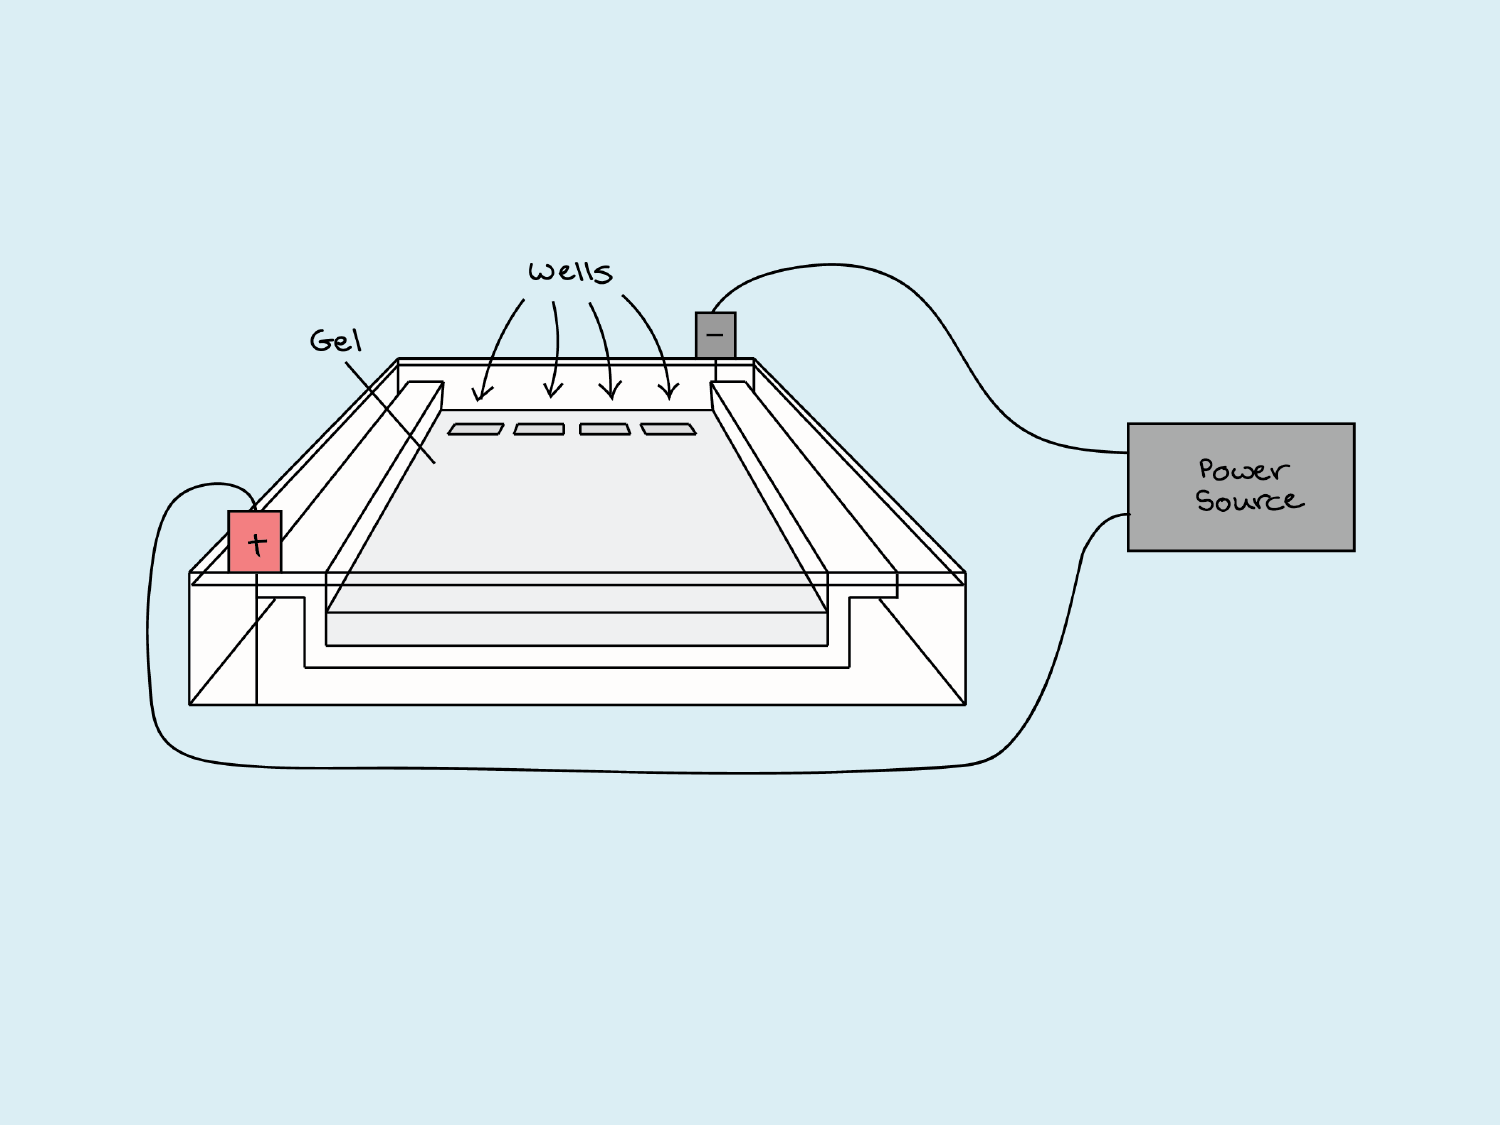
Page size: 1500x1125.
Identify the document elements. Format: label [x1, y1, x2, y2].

picture [99, 225, 1401, 810]
